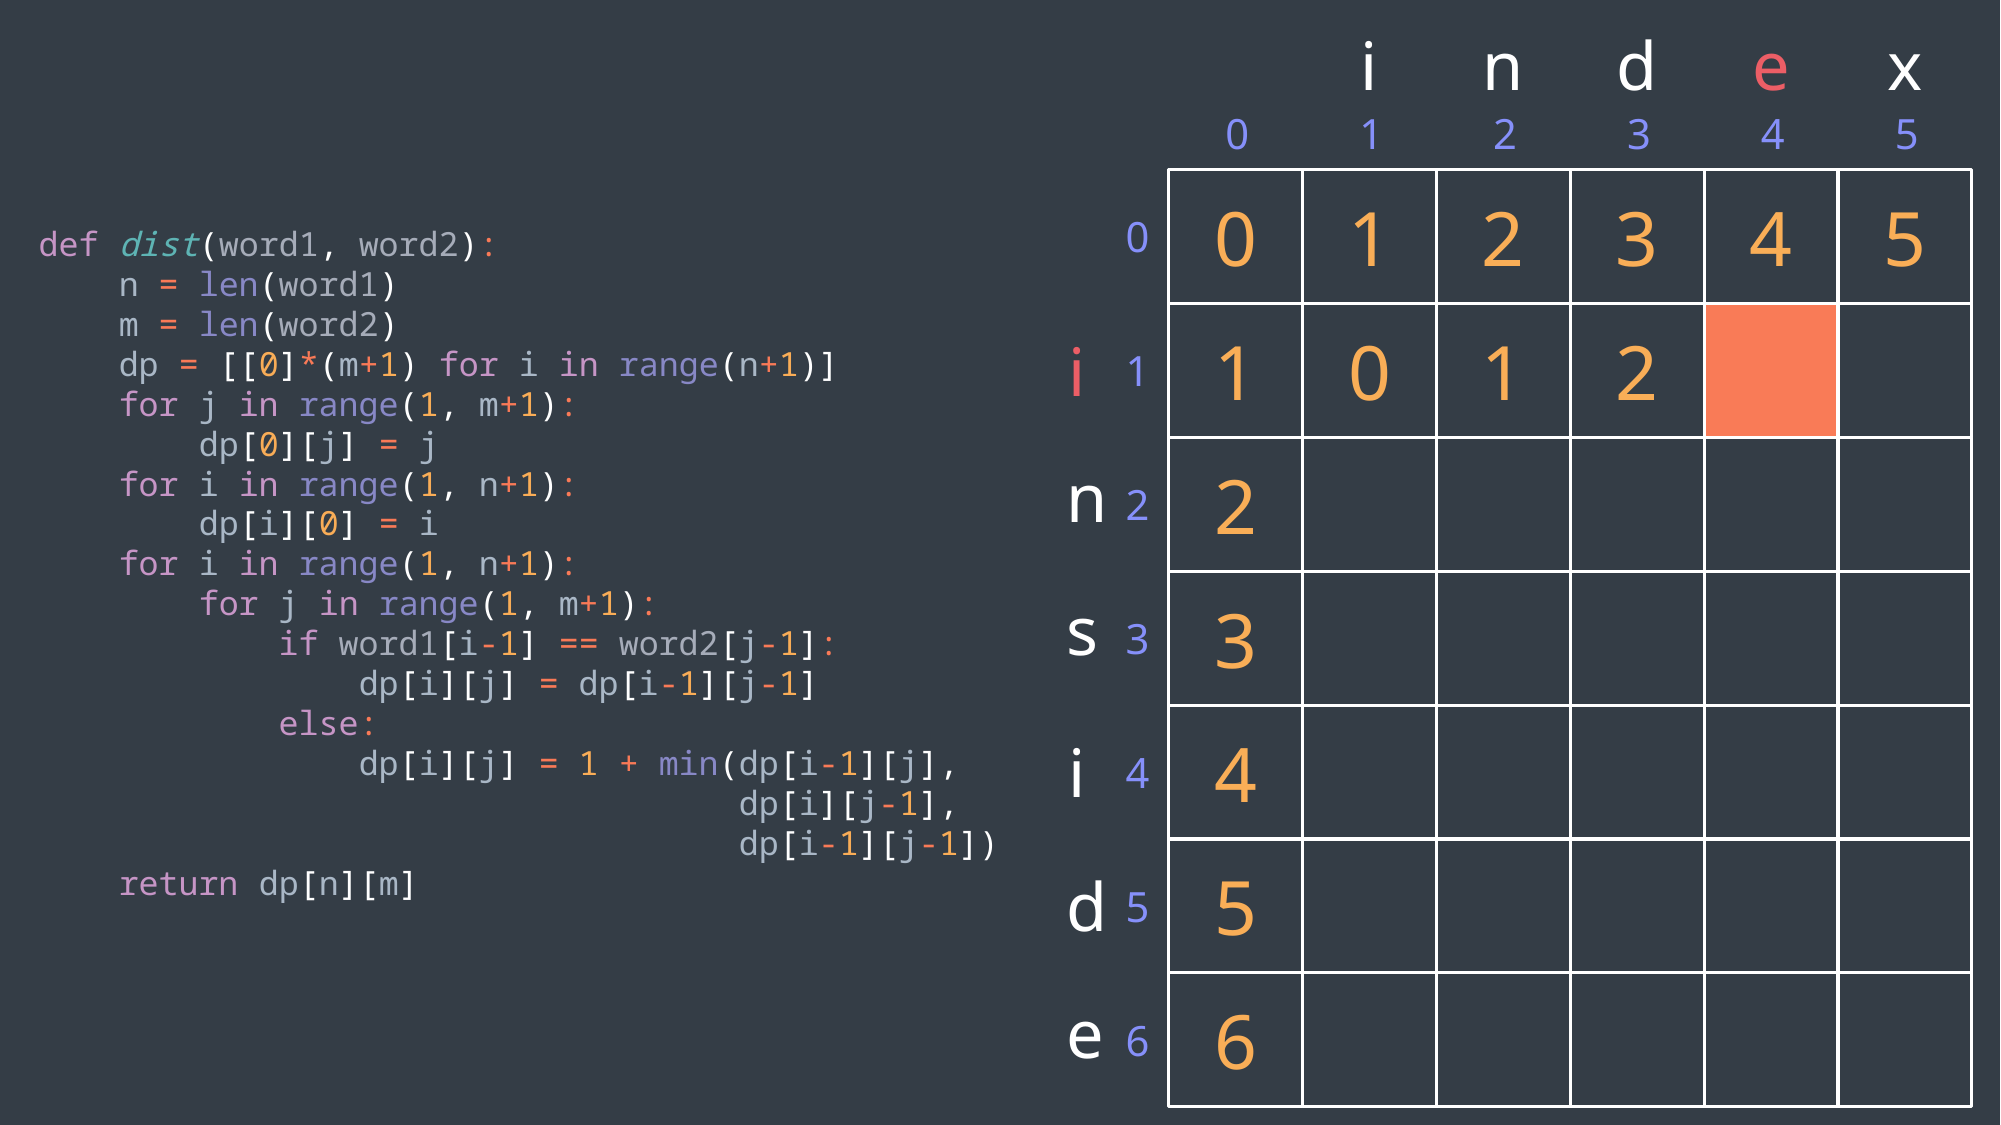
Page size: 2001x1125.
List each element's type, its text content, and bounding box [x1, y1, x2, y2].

text_box [1570, 705, 1704, 838]
text_box 4 [1704, 169, 1838, 303]
text_box 2 [1570, 303, 1704, 437]
text_box 0 [1302, 303, 1436, 437]
text_box 0 [1110, 203, 1161, 269]
text_box n [1051, 448, 1102, 543]
text_box e [1728, 16, 1814, 111]
text_box 5 [1168, 838, 1302, 972]
text_box 2 [1110, 471, 1161, 537]
text_box 1 [1302, 169, 1436, 303]
text_box [1436, 437, 1570, 571]
text_box [1704, 838, 1838, 972]
text_box def dist(word1, word2): n = len(word1) m = len(word2) dp = [[0]*(m+1) for i in range(n+1)] for j in range(1, m+1): dp[0][j] = j for i in range(1, n+1): dp[i][0] = i for i in range(1, n+1): for j in range(1, m+1): if word1[i-1] == word2[j-1]: dp[i][j] = dp[i-1][j-1] else: dp[i][j] = 1 + min(dp[i-1][j], dp[i][j-1], dp[i-1][j-1]) return dp[n][m] [23, 215, 1014, 910]
text_box 3 [1168, 571, 1302, 705]
text_box 1 [1436, 303, 1570, 437]
text_box 3 [1570, 169, 1704, 303]
text_box [1302, 705, 1436, 838]
text_box 5 [1110, 873, 1161, 938]
text_box [1838, 838, 1972, 972]
text_box 5 [1838, 169, 1972, 303]
text_box [1570, 571, 1704, 705]
text_box [1570, 838, 1704, 972]
text_box 0 [1168, 169, 1302, 303]
text_box i [1051, 723, 1102, 819]
text_box [1838, 972, 1972, 1107]
text_box 4 [1746, 111, 1797, 165]
text_box [1570, 437, 1704, 571]
text_box x [1862, 16, 1948, 111]
text_box [1436, 838, 1570, 972]
text_box 5 [1879, 111, 1930, 165]
text_box i [1344, 16, 1395, 111]
text_box e [1051, 984, 1102, 1080]
text_box 1 [1168, 303, 1302, 437]
text_box 6 [1110, 1006, 1161, 1072]
text_box 3 [1612, 111, 1663, 165]
text_box [1838, 303, 1972, 437]
text_box 0 [1210, 100, 1261, 165]
text_box [1436, 571, 1570, 705]
text_box [1838, 571, 1972, 705]
text_box d [1051, 857, 1102, 953]
text_box [1704, 571, 1838, 705]
text_box [1704, 437, 1838, 571]
text_box [1302, 437, 1436, 571]
text_box 1 [1344, 111, 1395, 165]
text_box 2 [1436, 169, 1570, 303]
text_box [1436, 972, 1570, 1107]
text_box s [1051, 581, 1102, 677]
text_box d [1594, 16, 1680, 111]
text_box [1302, 571, 1436, 705]
text_box [1302, 972, 1436, 1107]
text_box [1704, 705, 1838, 838]
text_box 6 [1168, 972, 1302, 1107]
text_box [1302, 838, 1436, 972]
text_box [1704, 303, 1838, 437]
text_box [1704, 972, 1838, 1107]
text_box 2 [1478, 111, 1529, 165]
text_box [1570, 972, 1704, 1107]
text_box 1 [1110, 337, 1161, 403]
text_box [1838, 437, 1972, 571]
text_box 4 [1168, 705, 1302, 838]
text_box [1436, 705, 1570, 838]
text_box 4 [1110, 739, 1161, 804]
text_box i [1051, 322, 1102, 418]
text_box n [1460, 16, 1547, 111]
text_box 2 [1168, 437, 1302, 571]
text_box 3 [1110, 605, 1161, 671]
text_box [1838, 705, 1972, 838]
